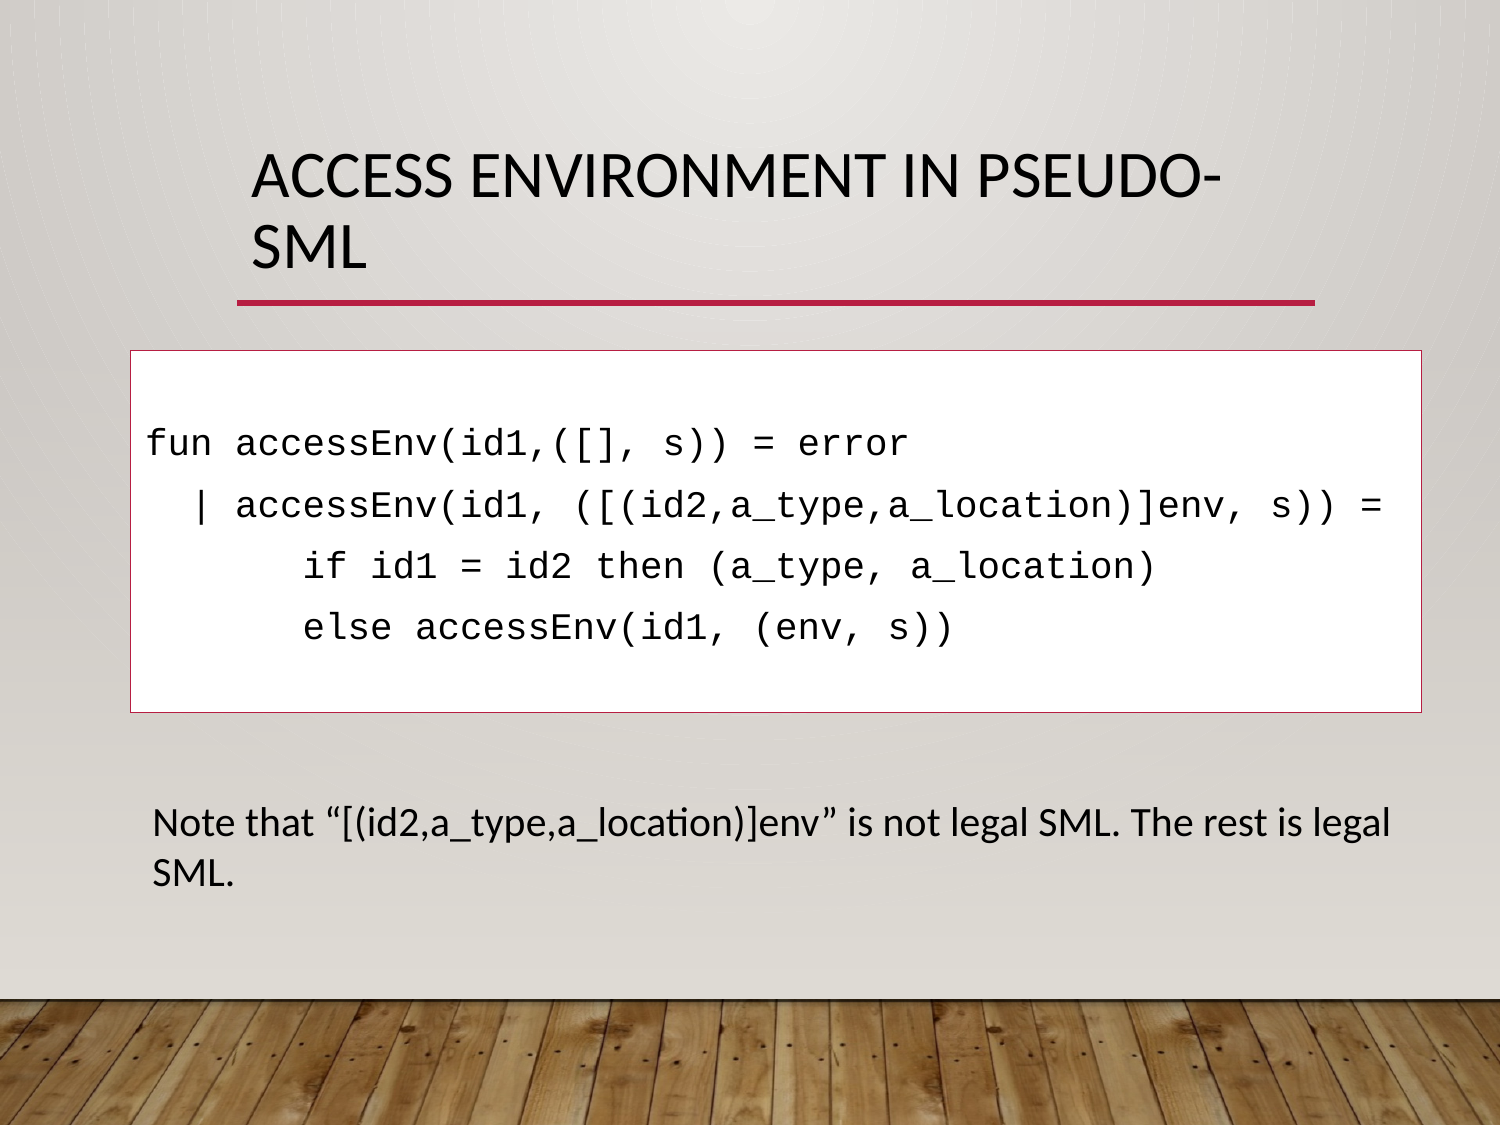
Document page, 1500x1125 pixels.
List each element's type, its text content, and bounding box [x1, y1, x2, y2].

text_box Note that “[(id2,a_type,a_location)]env” is not legal SML. The rest is legal SML. [137, 787, 1415, 938]
list fun accessEnv(id1,([], s)) = error | accessEnv(id1, ([(id2,a_type,a_location)]env, s)) = if id1 = id2 then (a_type, a_location) else accessEnv(id1, (env, s)) [130, 350, 1422, 713]
title Access Environment in Pseudo-SML [236, 131, 1315, 305]
picture [0, 999, 1500, 1125]
